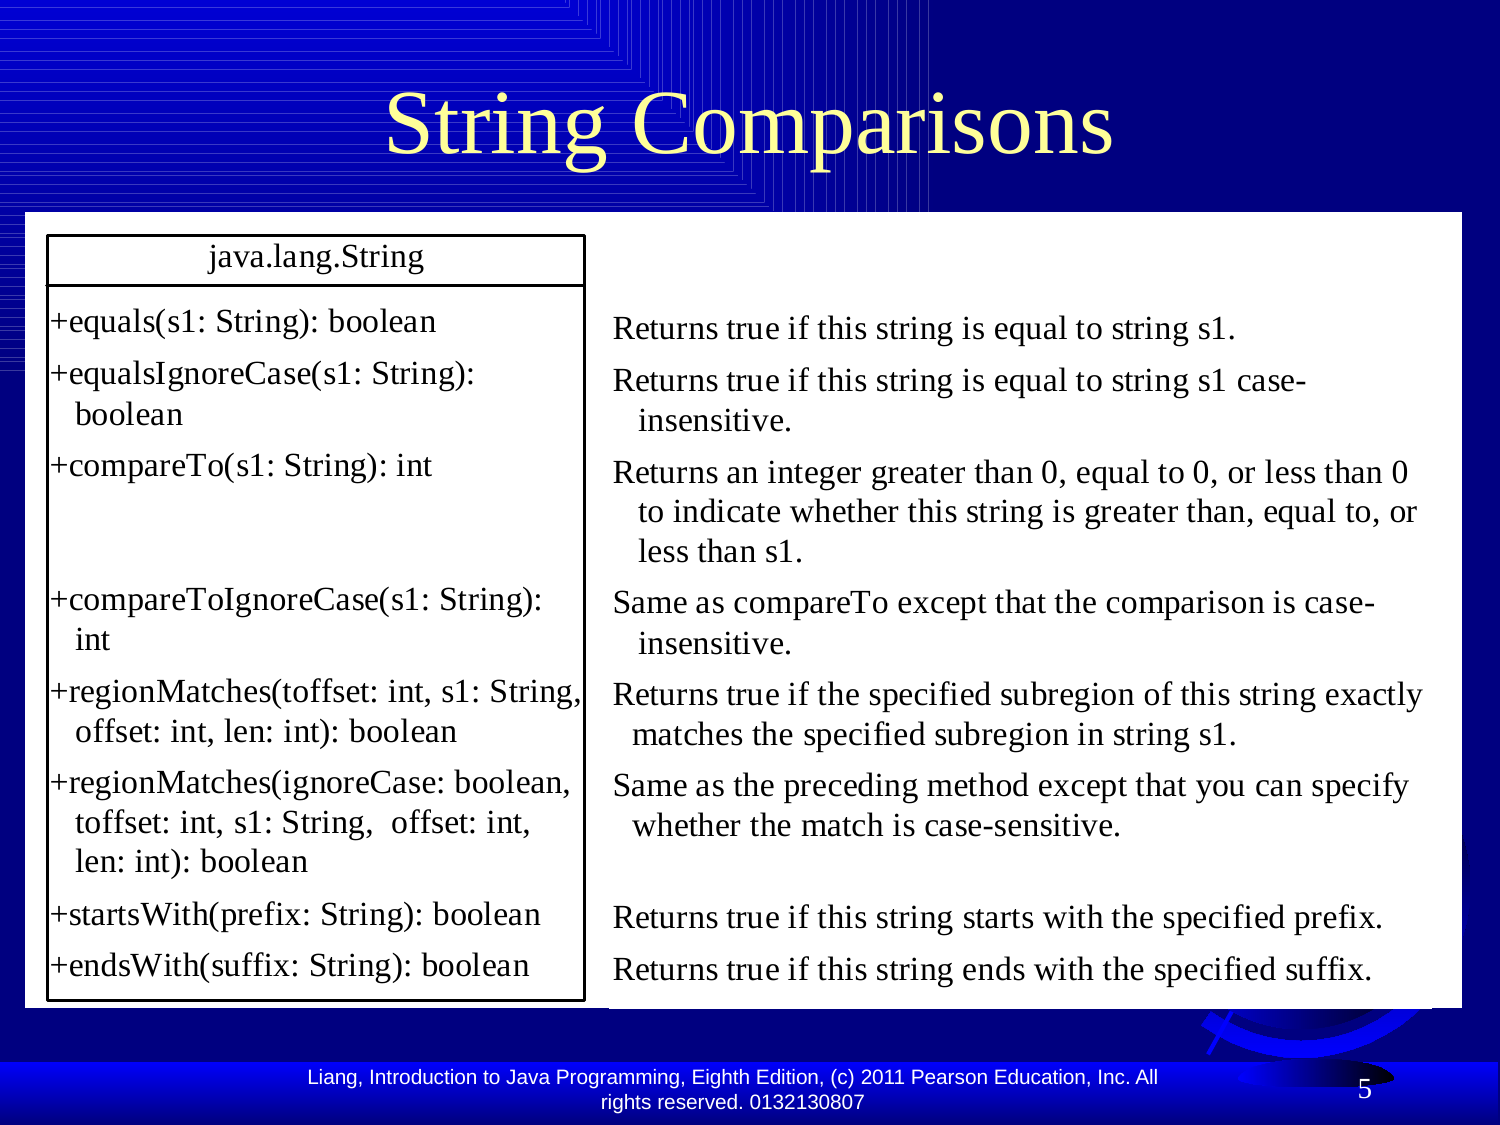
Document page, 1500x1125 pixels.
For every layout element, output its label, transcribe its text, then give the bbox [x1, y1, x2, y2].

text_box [24, 212, 1463, 1009]
slide_number 5 [1074, 1049, 1388, 1125]
title String Comparisons [112, 0, 1388, 210]
